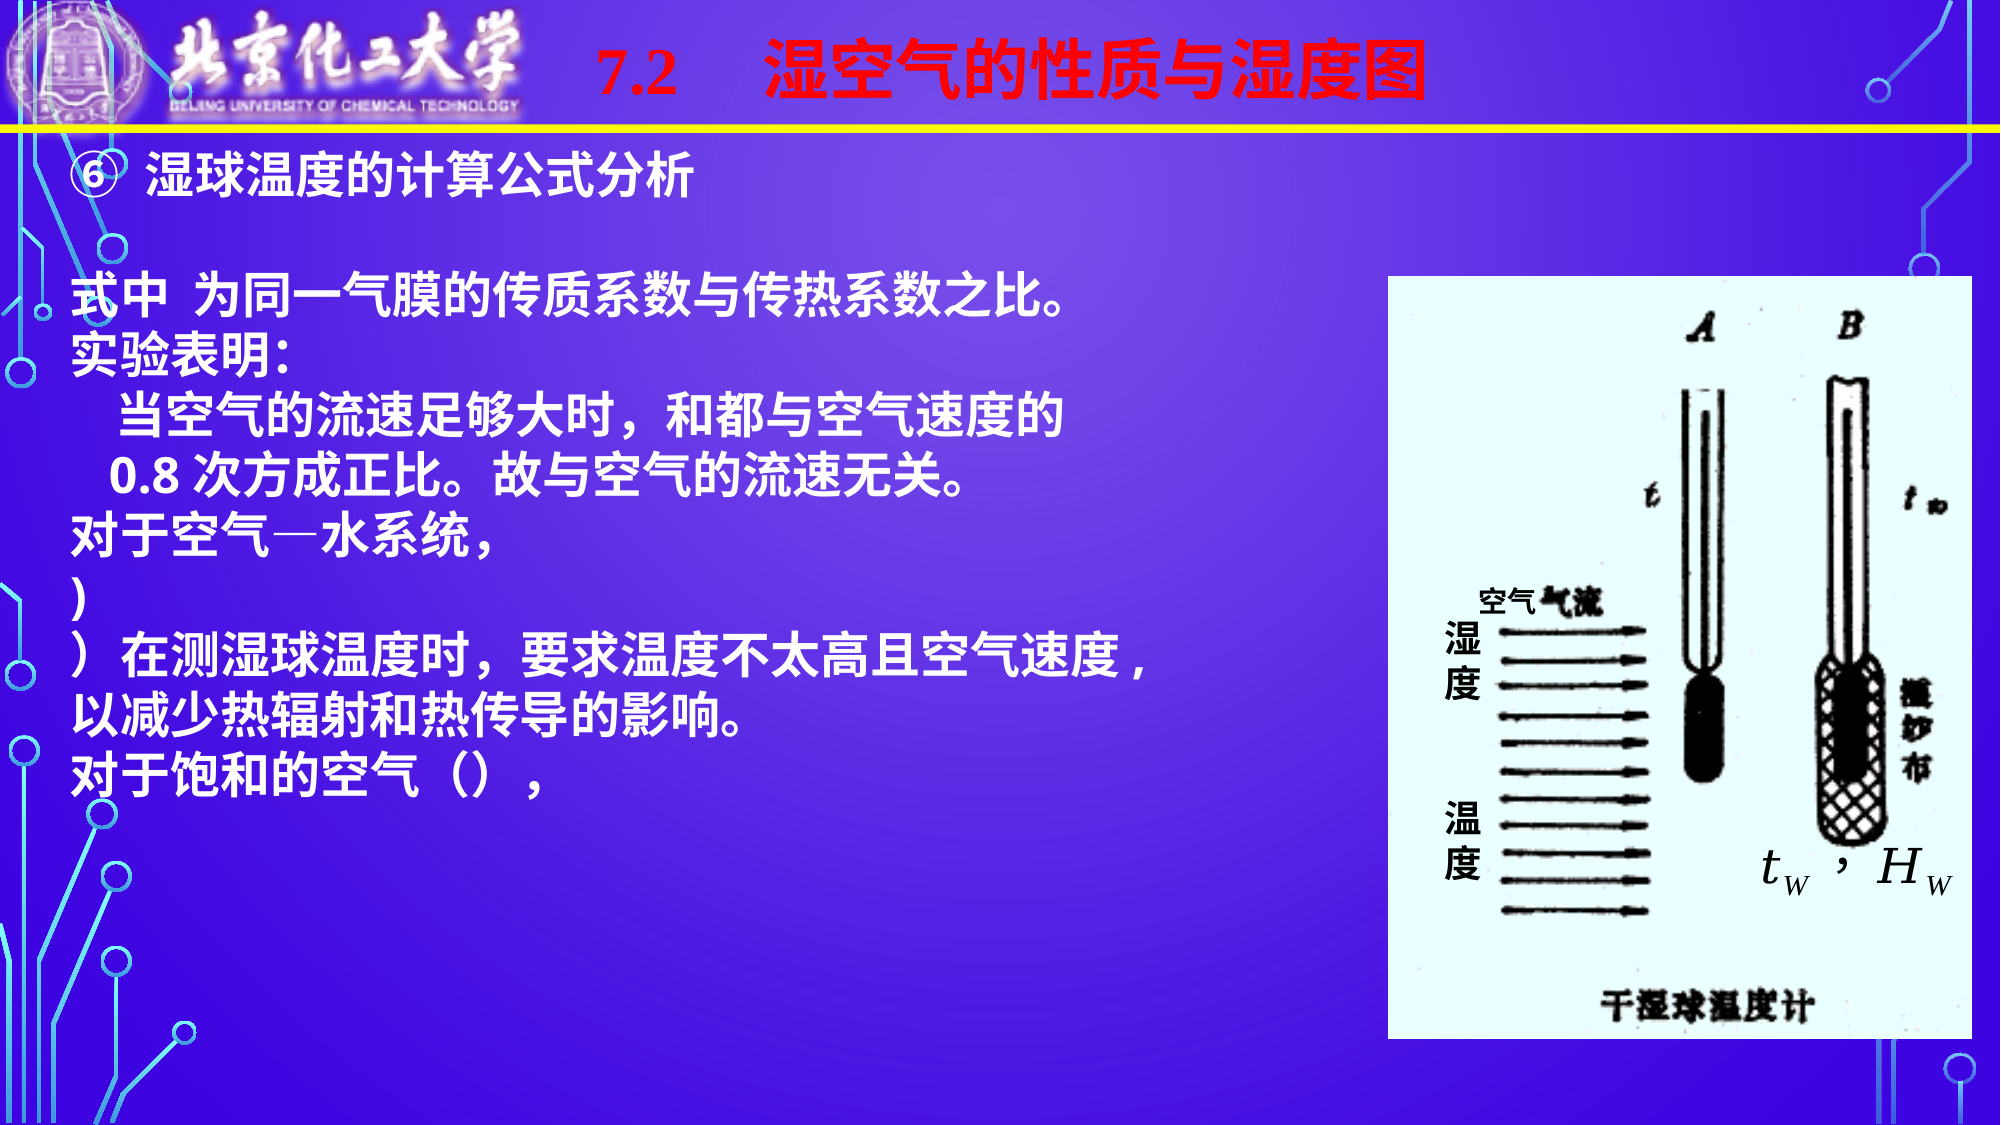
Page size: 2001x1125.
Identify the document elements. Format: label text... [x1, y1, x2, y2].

picture [5, 0, 531, 124]
text_box 7.2 湿空气的性质与湿度图 [581, 20, 1578, 116]
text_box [1388, 275, 1972, 1039]
